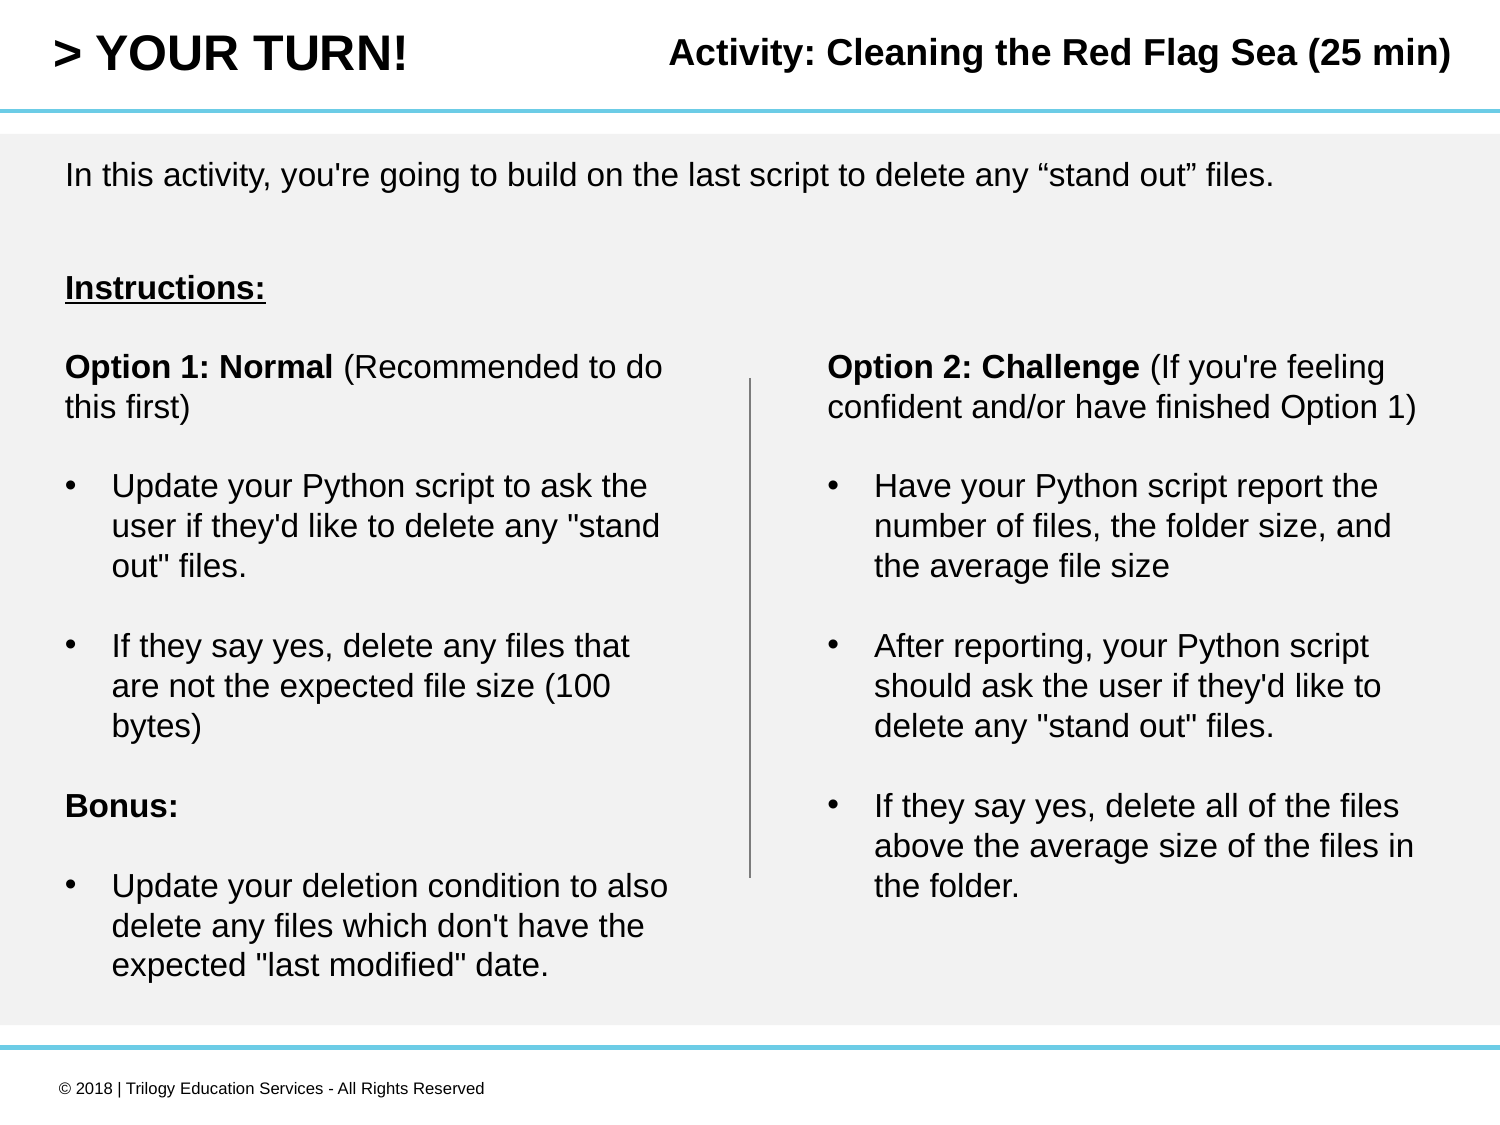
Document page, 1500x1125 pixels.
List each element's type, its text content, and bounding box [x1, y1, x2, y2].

text_box Option 1: Normal (Recommended to do this first) Update your Python script to ask the user if they'd like to delete any "stand out" files. If they say yes, delete any files that are not the expected file size (100 bytes) Bonus: Update your deletion condition to also delete any files which don't have the expected "last modified" date. [50, 337, 688, 991]
text_box Option 2: Challenge (If you're feeling confident and/or have finished Option 1) Have your Python script report the number of files, the folder size, and the average file size After reporting, your Python script should ask the user if they'd like to delete any "stand out" files. If they say yes, delete all of the files above the average size of the files in the folder. [812, 337, 1450, 912]
list Activity: Cleaning the Red Flag Sea (25 min) [512, 13, 1468, 81]
list In this activity, you're going to build on the last script to delete any “stand out” files. Instructions: [50, 149, 1413, 1025]
